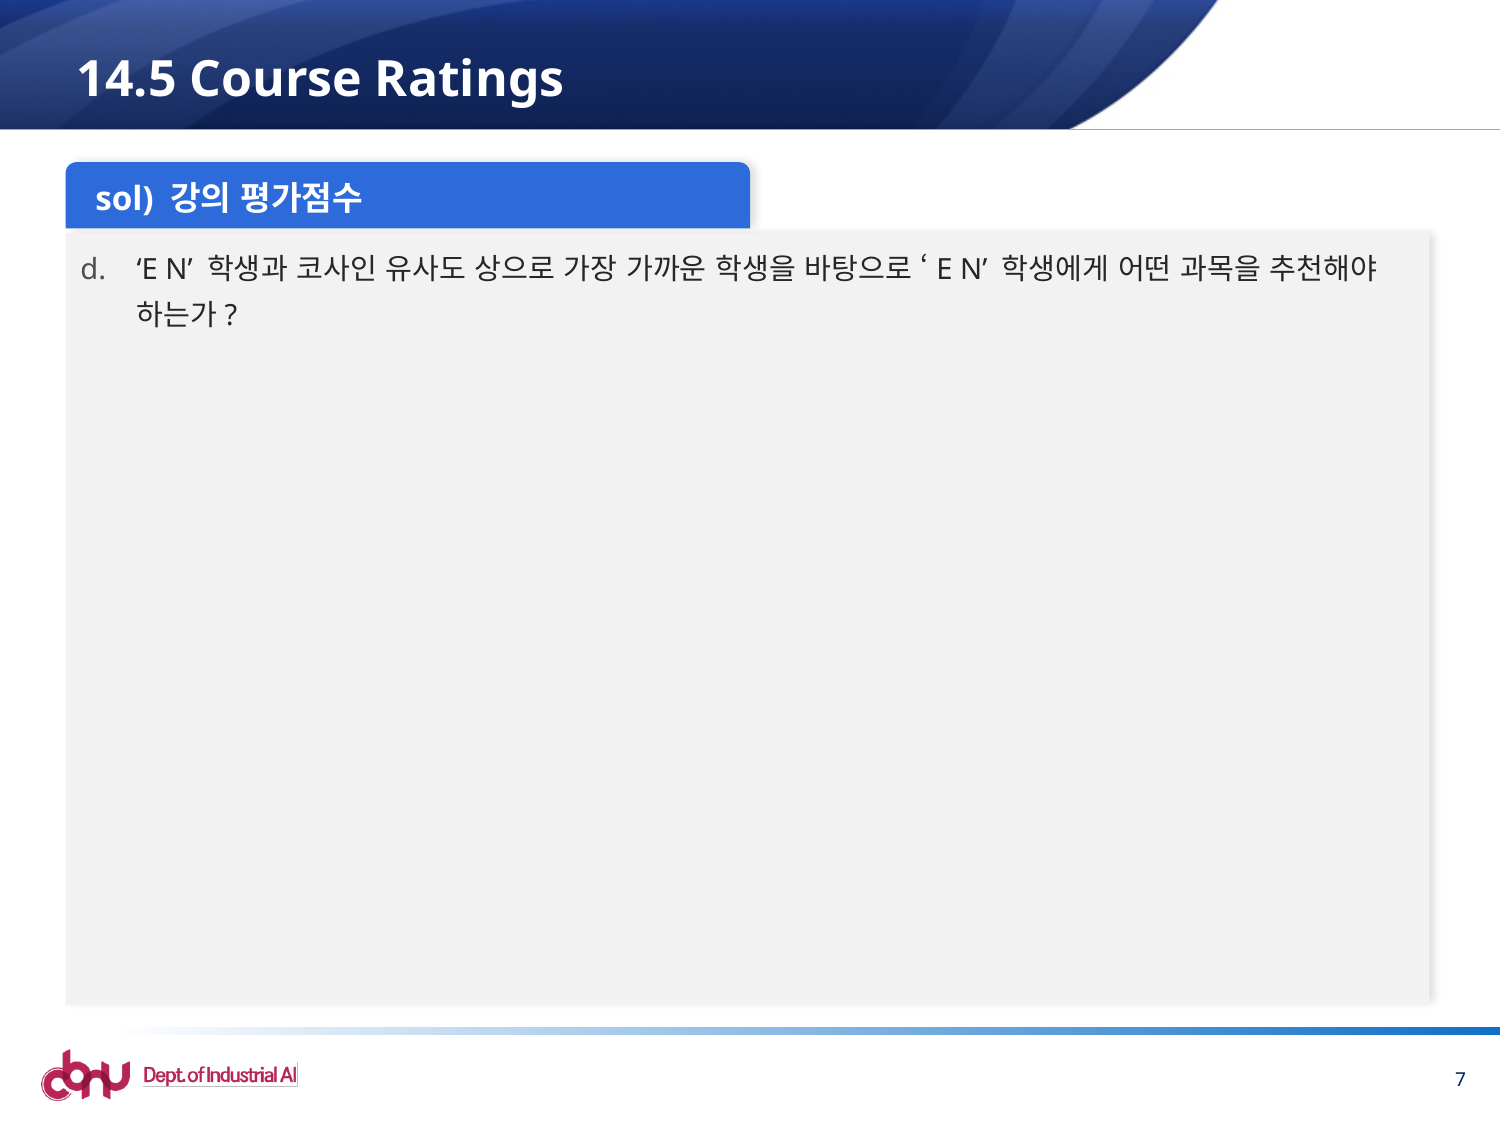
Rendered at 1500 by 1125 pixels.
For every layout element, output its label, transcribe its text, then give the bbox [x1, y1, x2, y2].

picture [0, 0, 1500, 129]
text_box sol) 강의 평가점수 [63, 160, 753, 231]
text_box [65, 232, 1430, 1006]
title 14.5 Course Ratings [76, 24, 1396, 130]
picture [41, 1049, 308, 1101]
